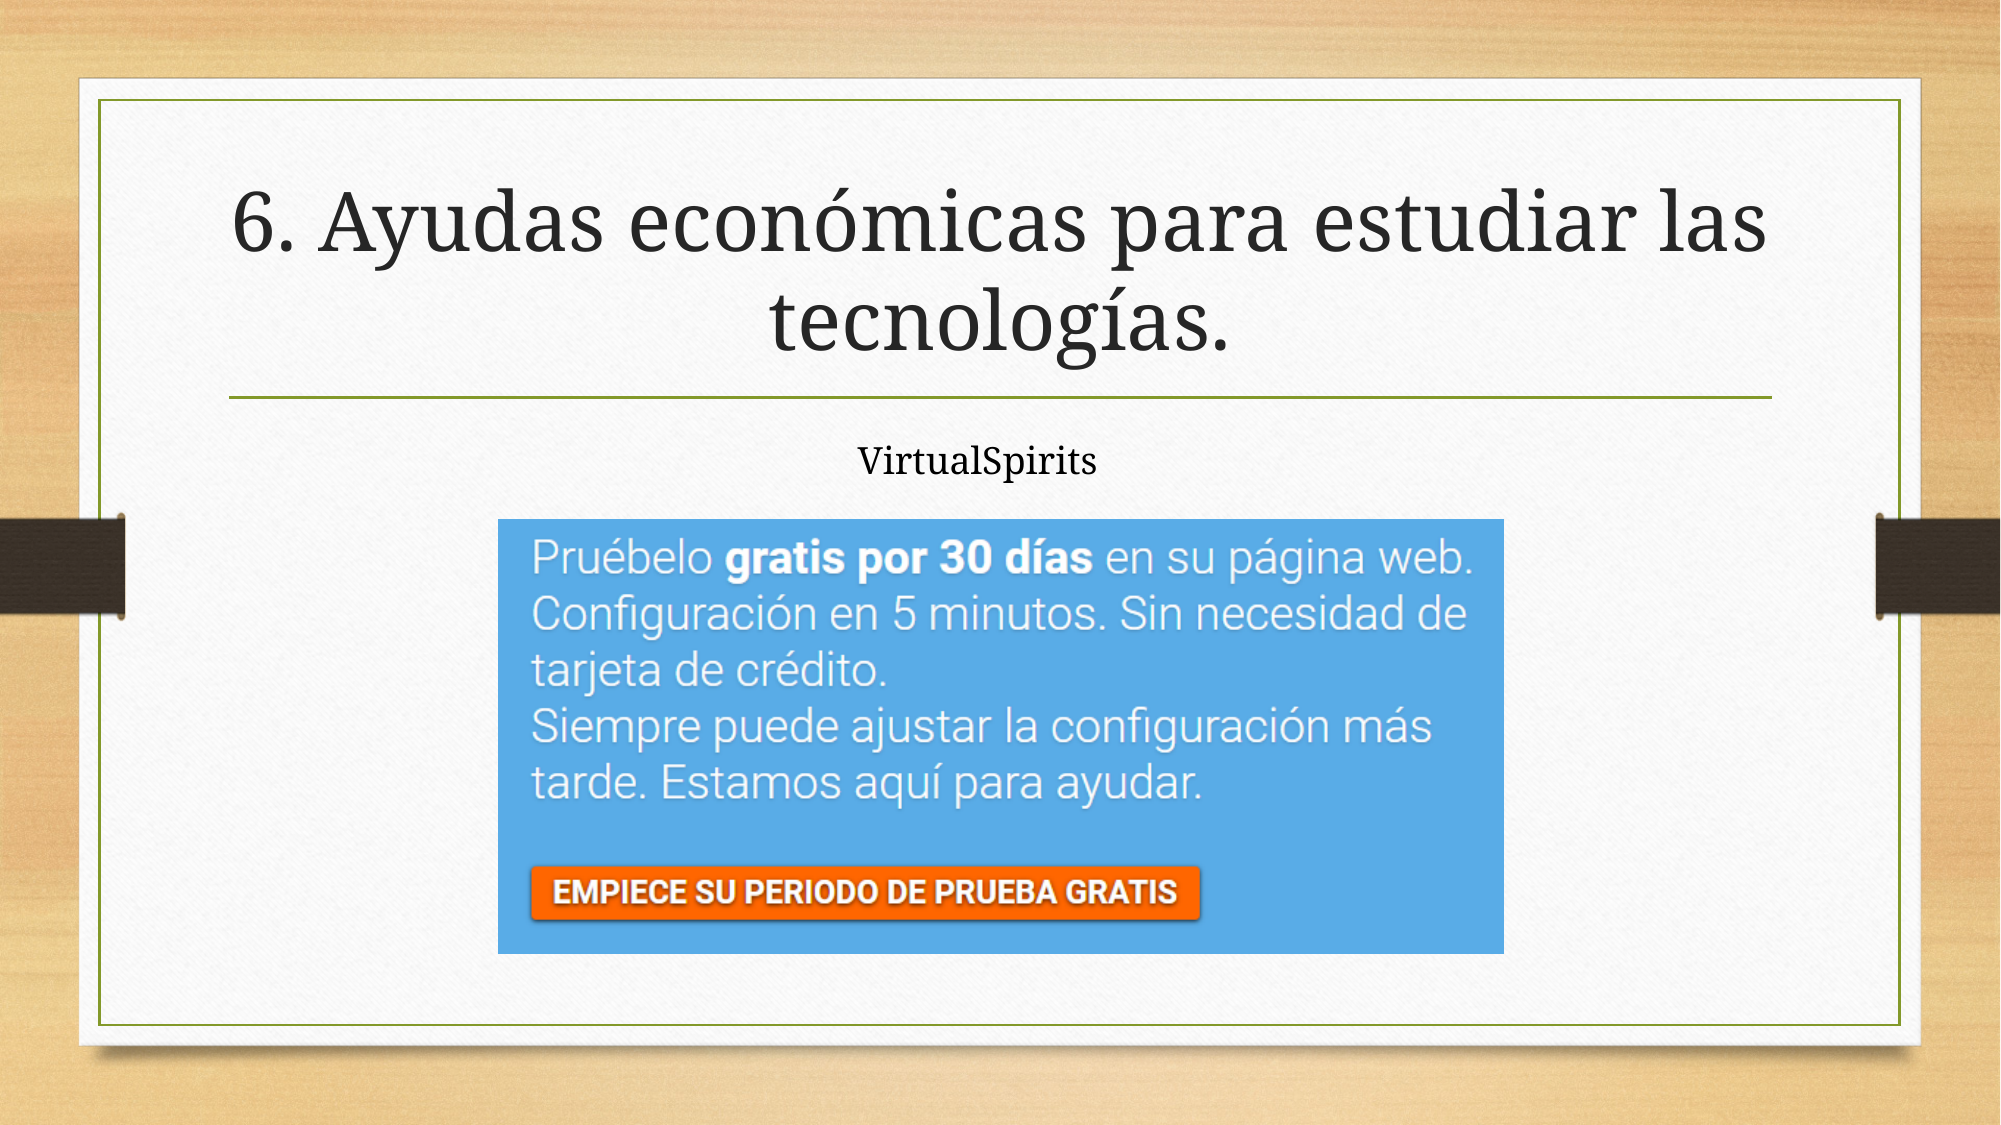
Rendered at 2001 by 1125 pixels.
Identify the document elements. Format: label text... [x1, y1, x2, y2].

text_box VirtualSpirits [752, 429, 1203, 519]
picture [0, 0, 2001, 1125]
title 6. Ayudas económicas para estudiar las tecnologías. [212, 161, 1788, 375]
